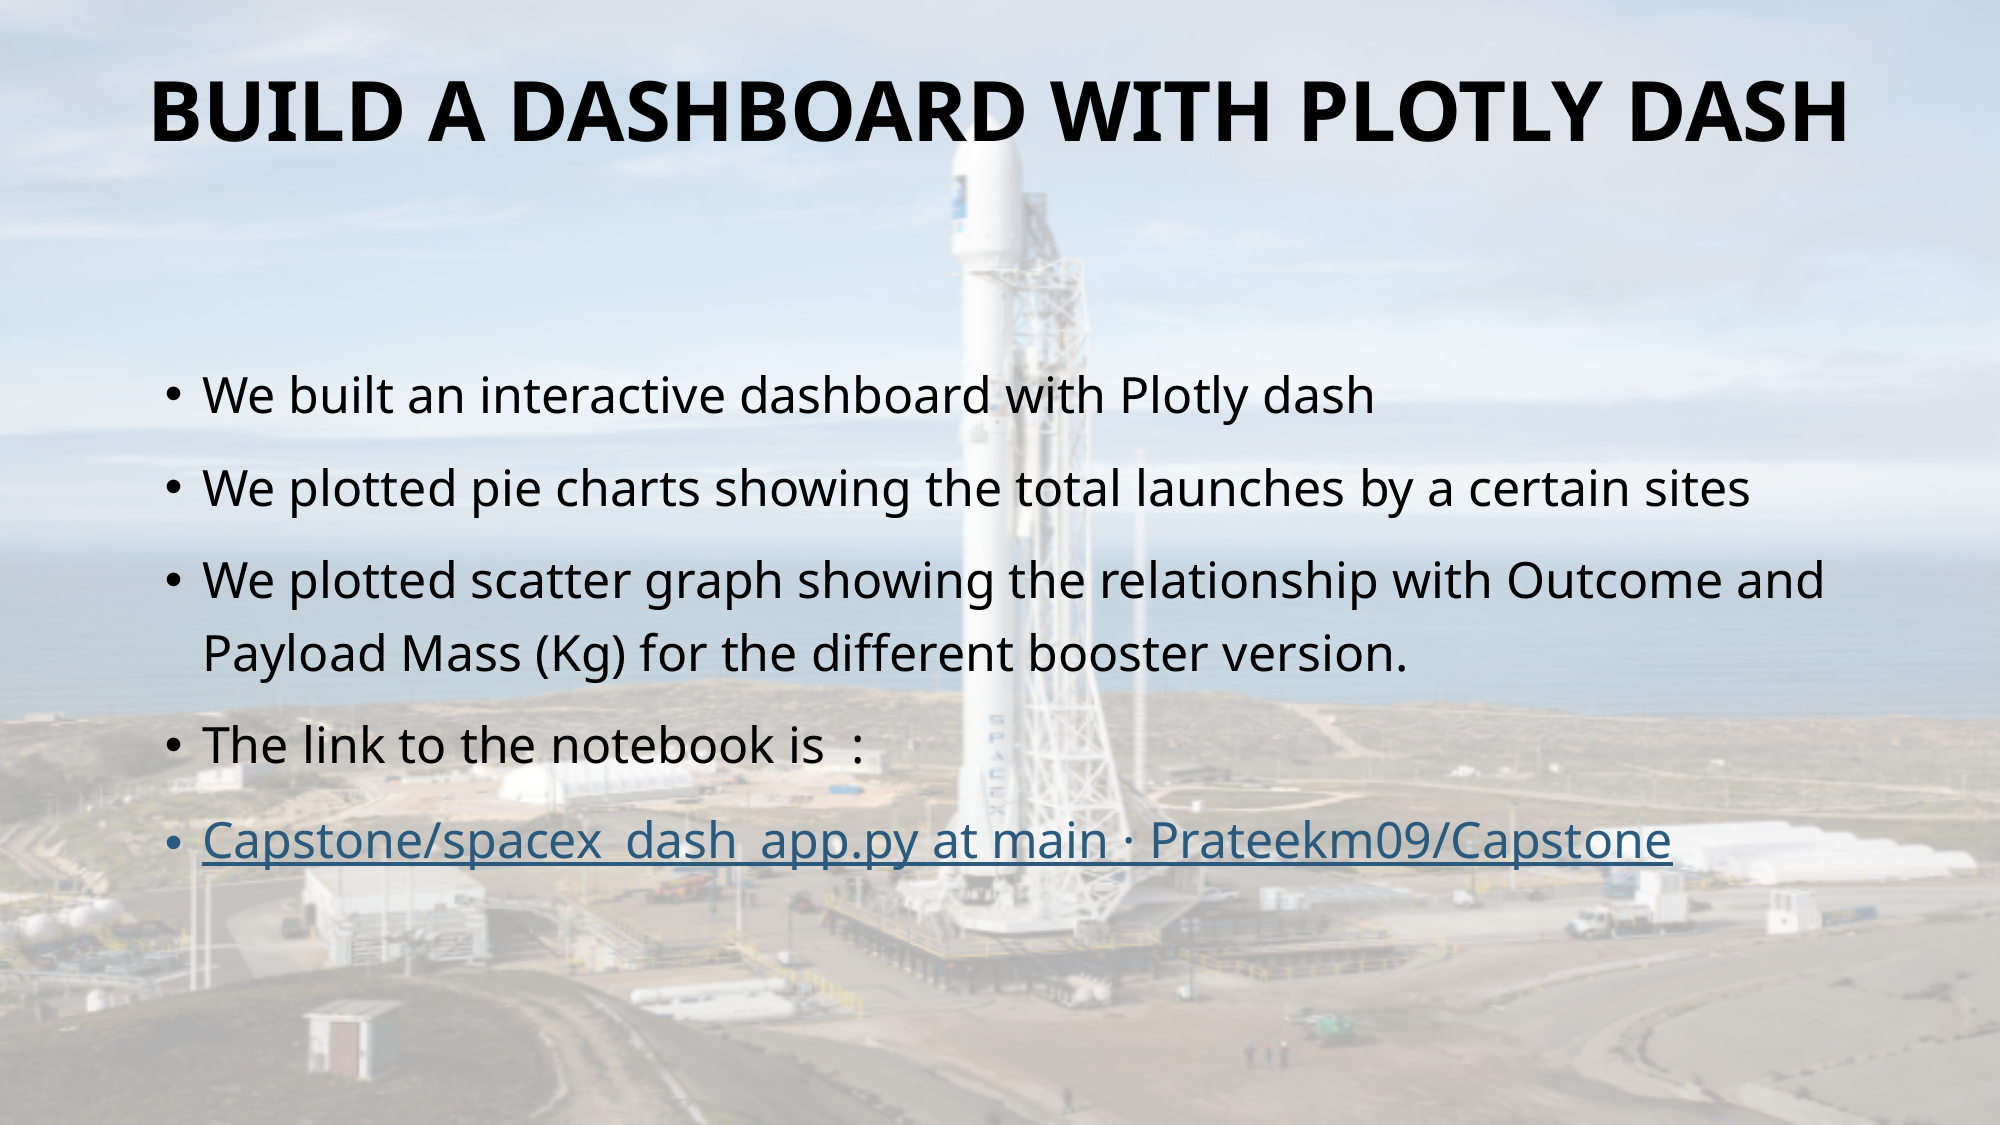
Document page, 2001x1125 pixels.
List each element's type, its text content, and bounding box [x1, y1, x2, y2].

list We built an interactive dashboard with Plotly dash We plotted pie charts showing the total launches by a certain sites We plotted scatter graph showing the relationship with Outcome and Payload Mass (Kg) for the different booster version. The link to the notebook is : Capstone/spacex_dash_app.py at main · Prateekm09/Capstone [149, 343, 1849, 950]
title BUILD A DASHBOARD WITH PLOTLY DASH [0, 0, 2000, 230]
